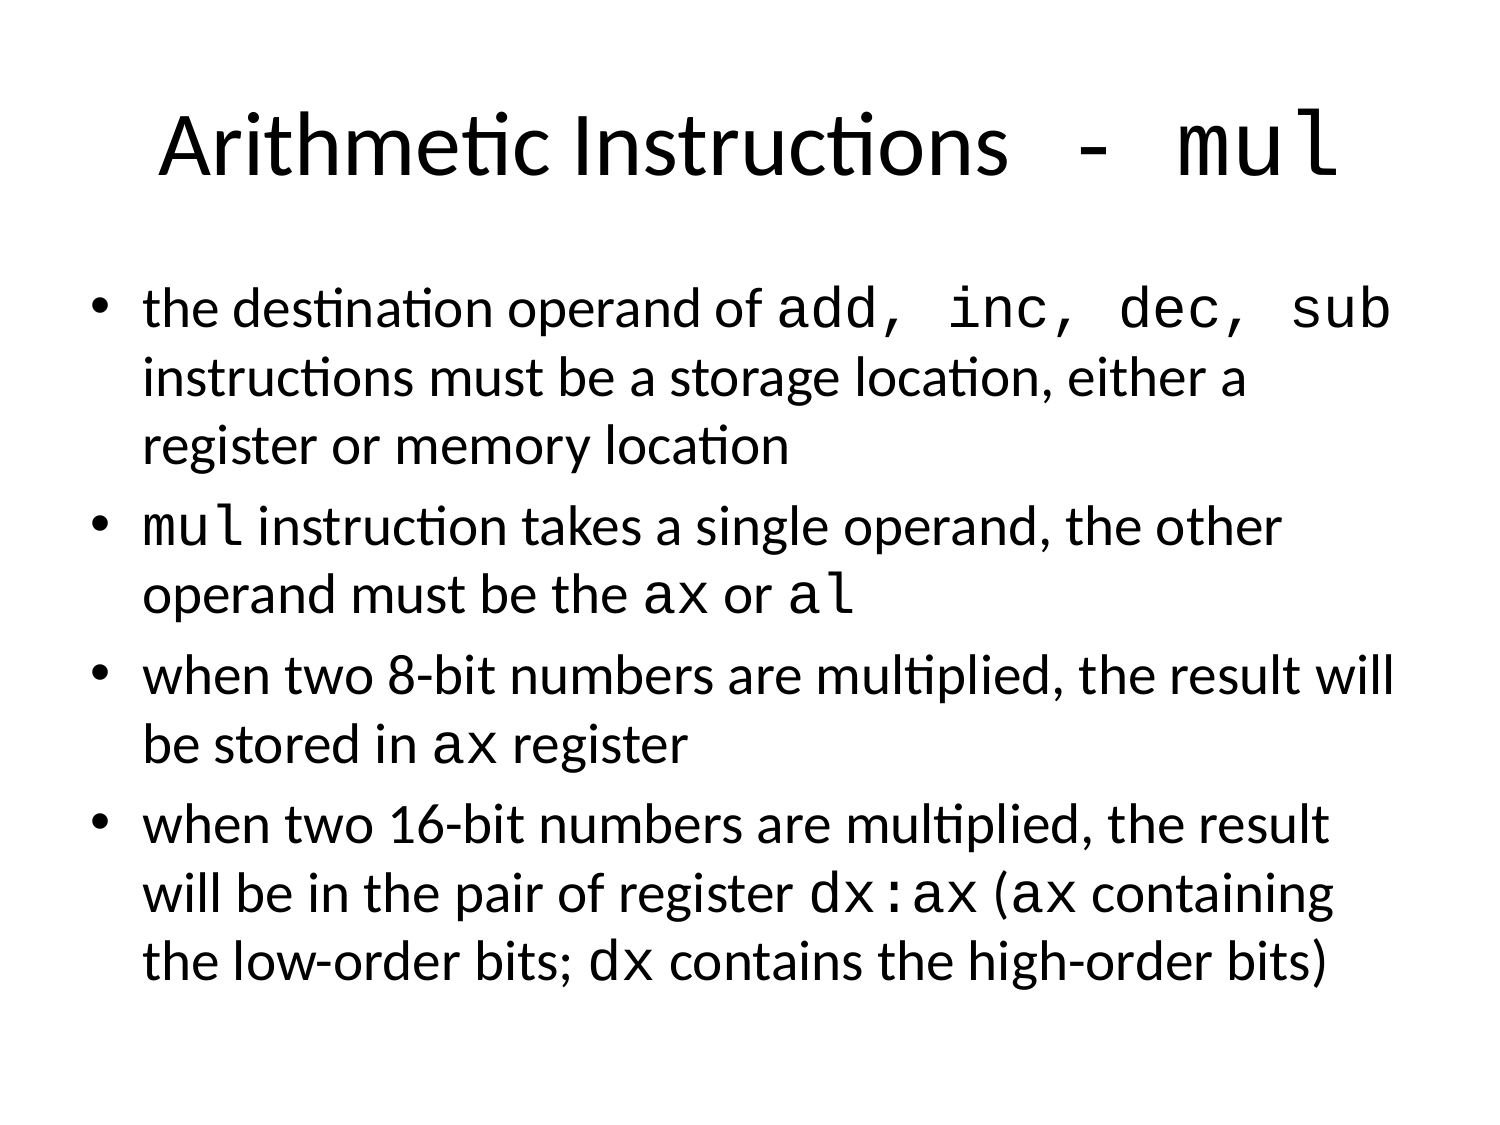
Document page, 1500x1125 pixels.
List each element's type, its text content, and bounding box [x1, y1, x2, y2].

list the destination operand of add, inc, dec, sub instructions must be a storage location, either a register or memory location mul instruction takes a single operand, the other operand must be the ax or al when two 8-bit numbers are multiplied, the result will be stored in ax register when two 16-bit numbers are multiplied, the result will be in the pair of register dx:ax (ax containing the low-order bits; dx contains the high-order bits) [75, 262, 1425, 1005]
title Arithmetic Instructions - mul [75, 45, 1425, 233]
